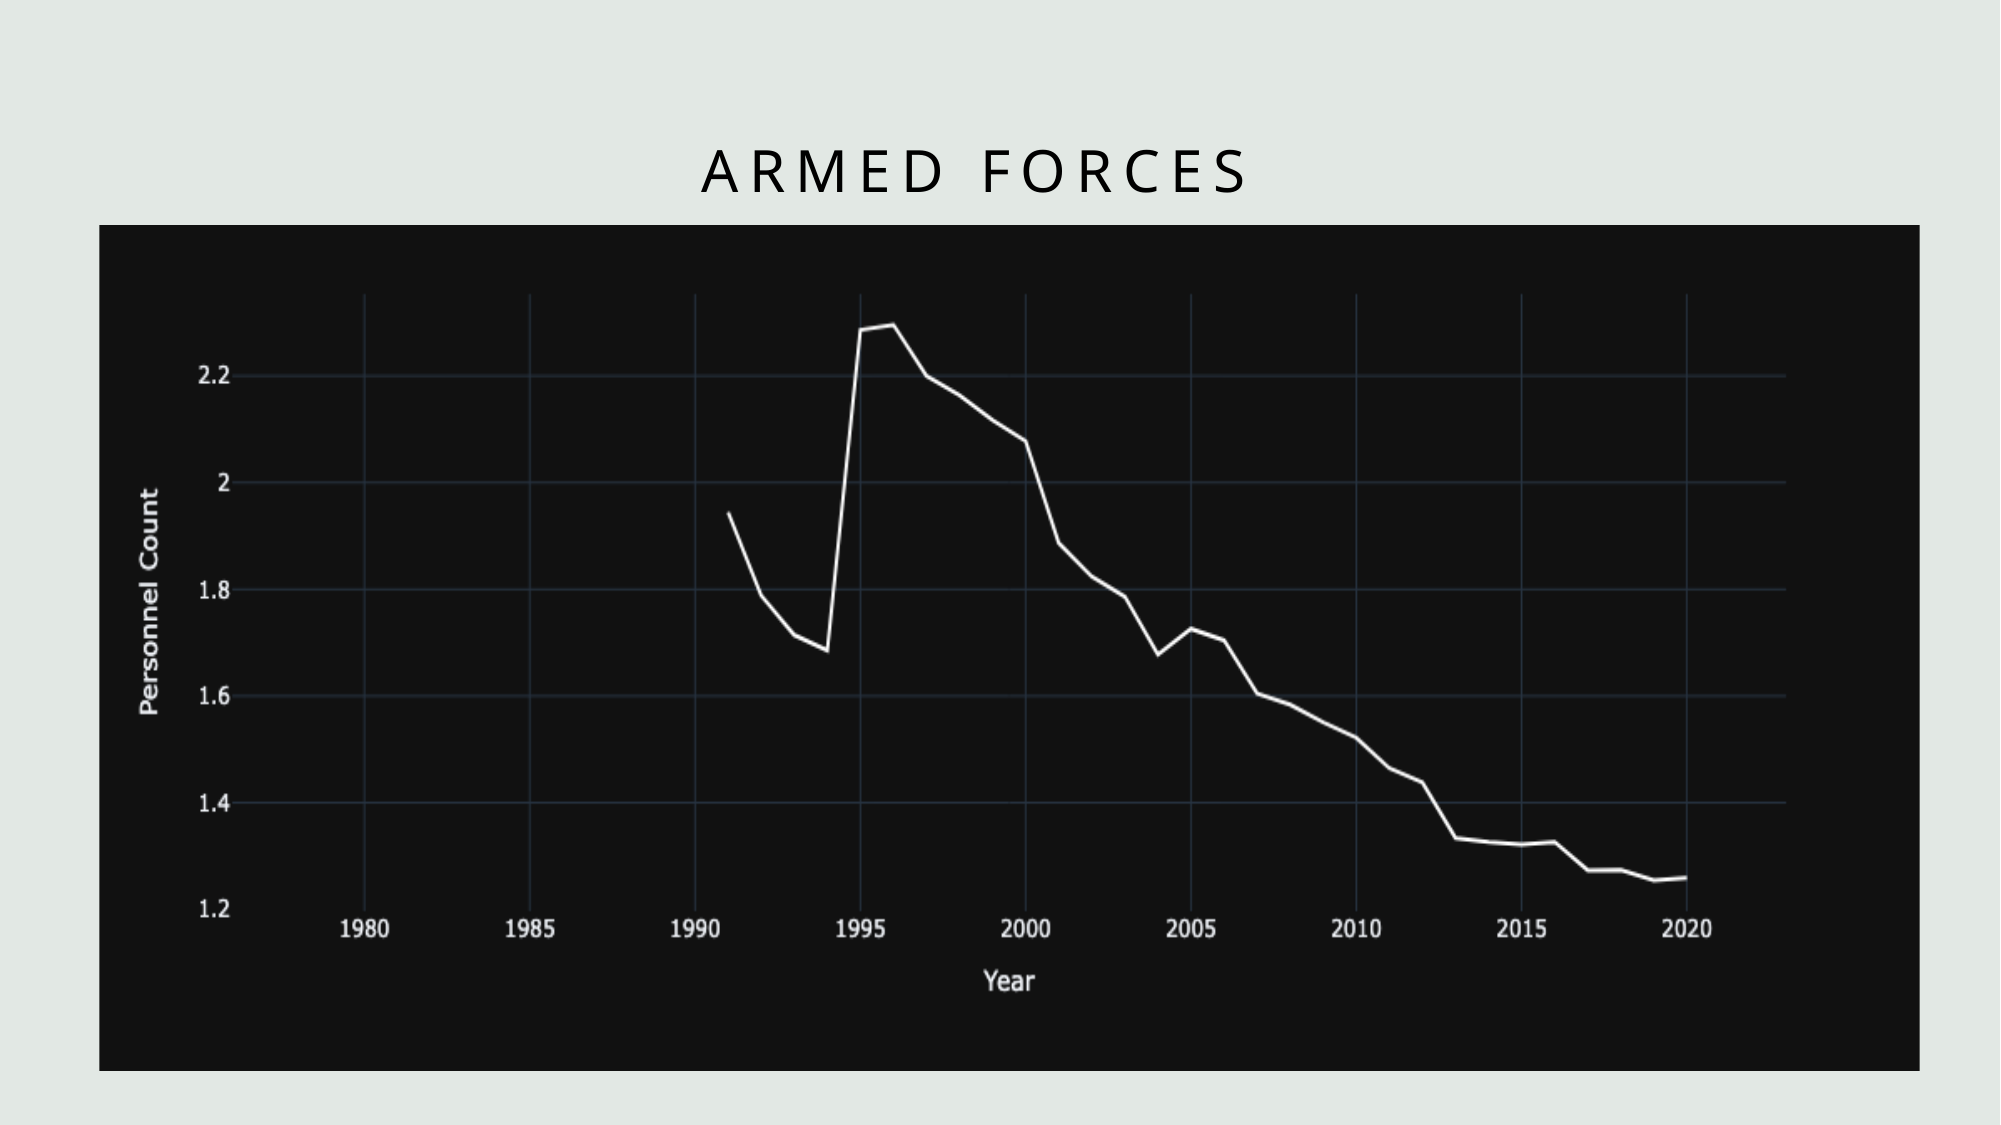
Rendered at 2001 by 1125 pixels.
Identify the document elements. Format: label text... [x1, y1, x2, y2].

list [99, 224, 1920, 1071]
title ARMED FORCES [686, 54, 1314, 224]
